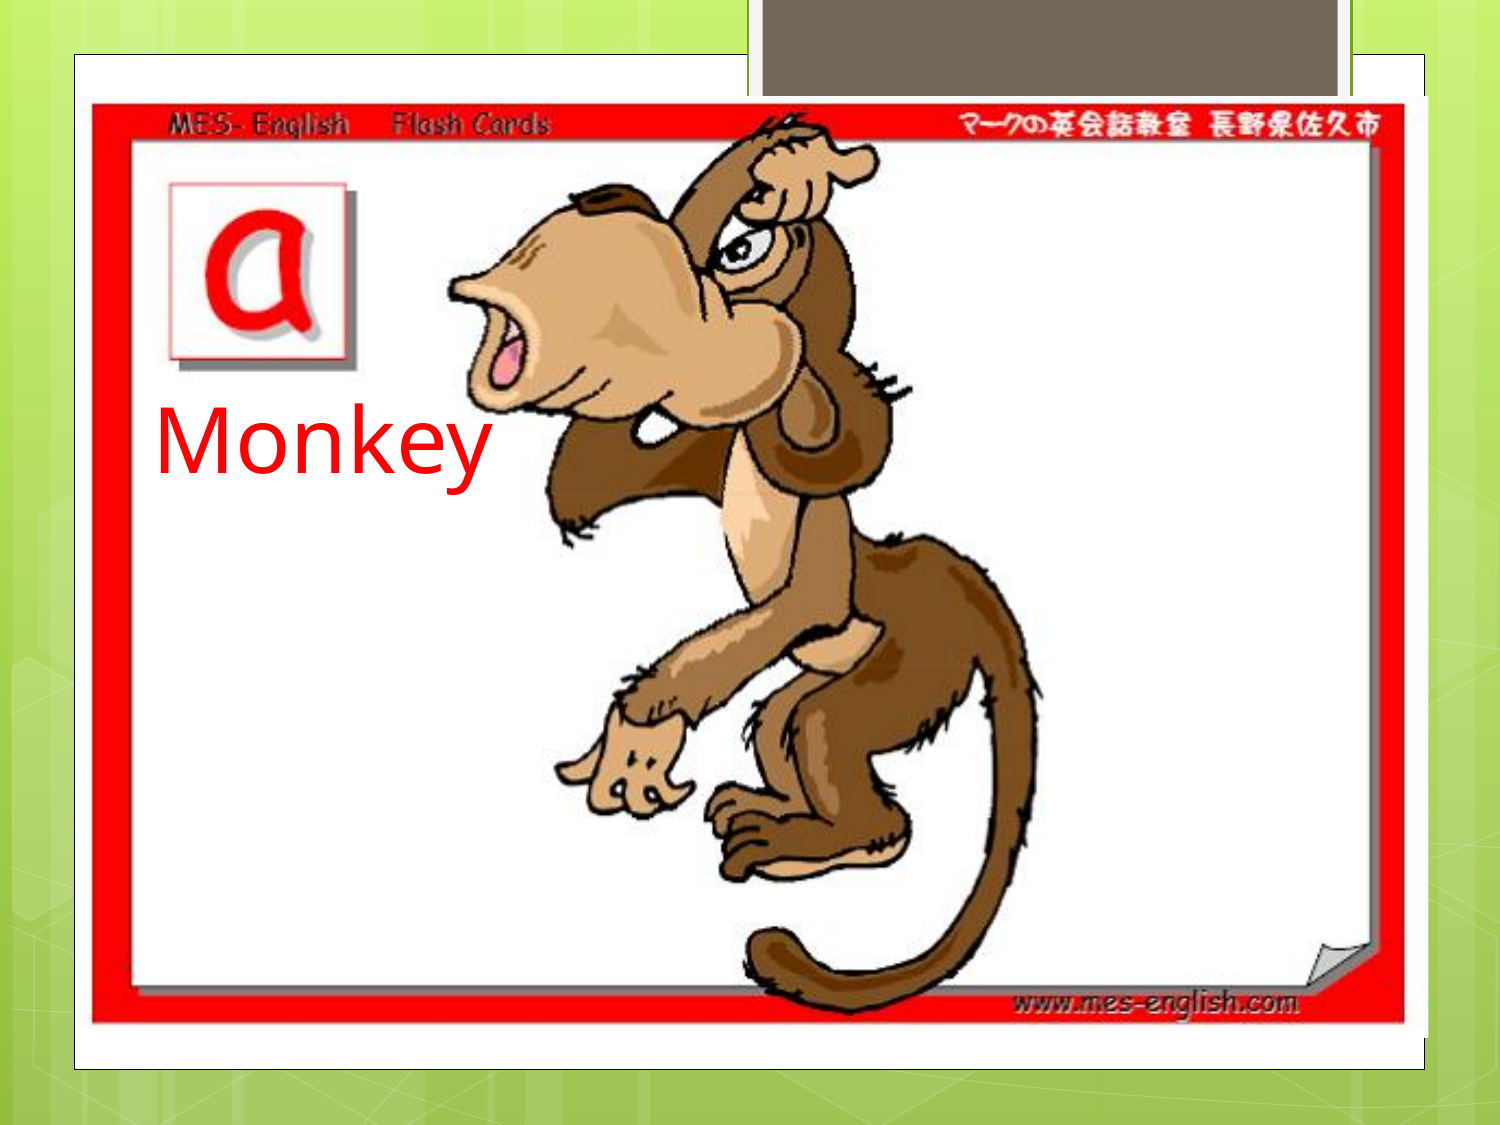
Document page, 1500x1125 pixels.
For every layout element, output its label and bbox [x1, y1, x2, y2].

picture [77, 96, 1429, 1038]
